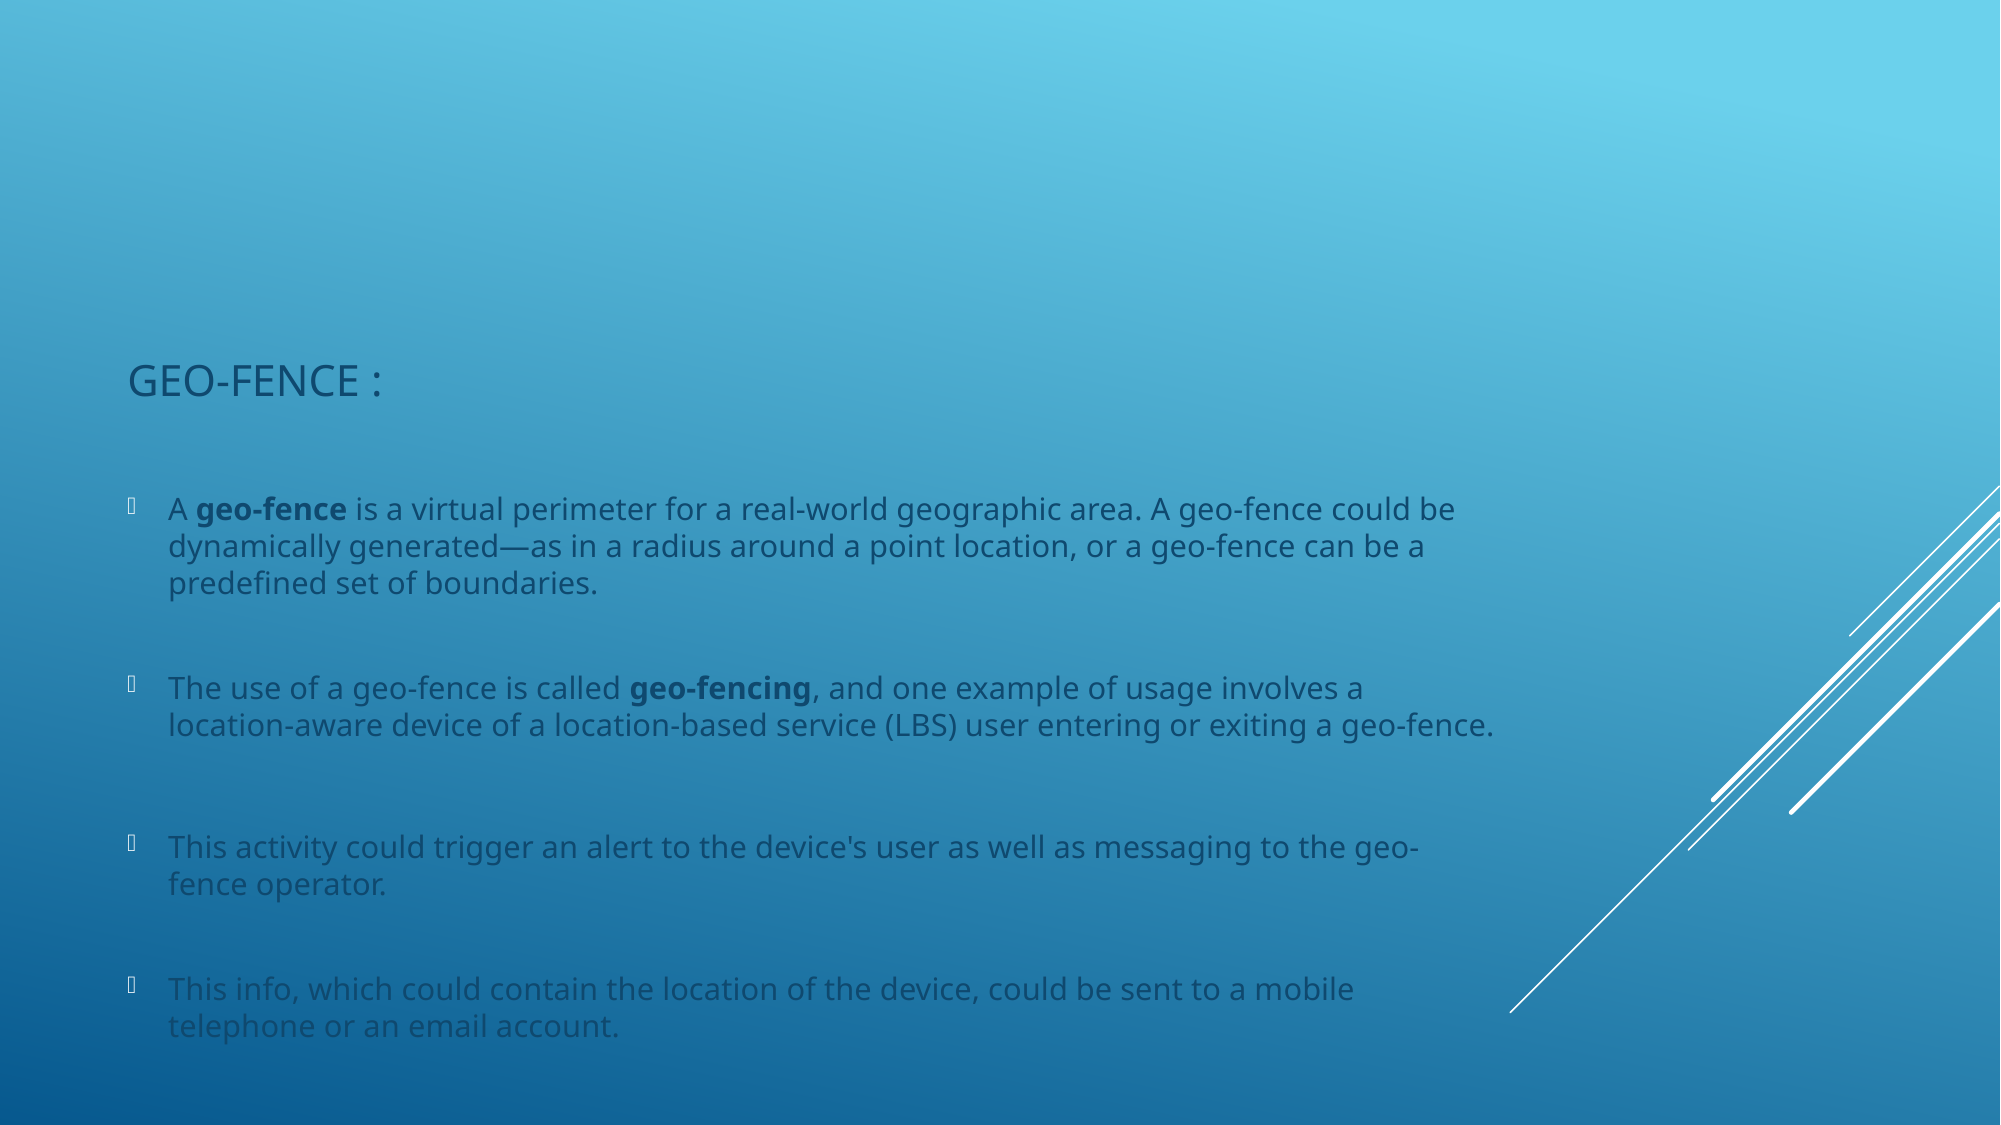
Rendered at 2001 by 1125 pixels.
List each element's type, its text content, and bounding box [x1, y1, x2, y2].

list GEO-FENCE : A geo-fence is a virtual perimeter for a real-world geographic area. A geo-fence could be dynamically generated—as in a radius around a point location, or a geo-fence can be a predefined set of boundaries. The use of a geo-fence is called geo-fencing, and one example of usage involves a location-aware device of a location-based service (LBS) user entering or exiting a geo-fence. This activity could trigger an alert to the device's user as well as messaging to the geo-fence operator. This info, which could contain the location of the device, could be sent to a mobile telephone or an email account. [112, 68, 1513, 1100]
